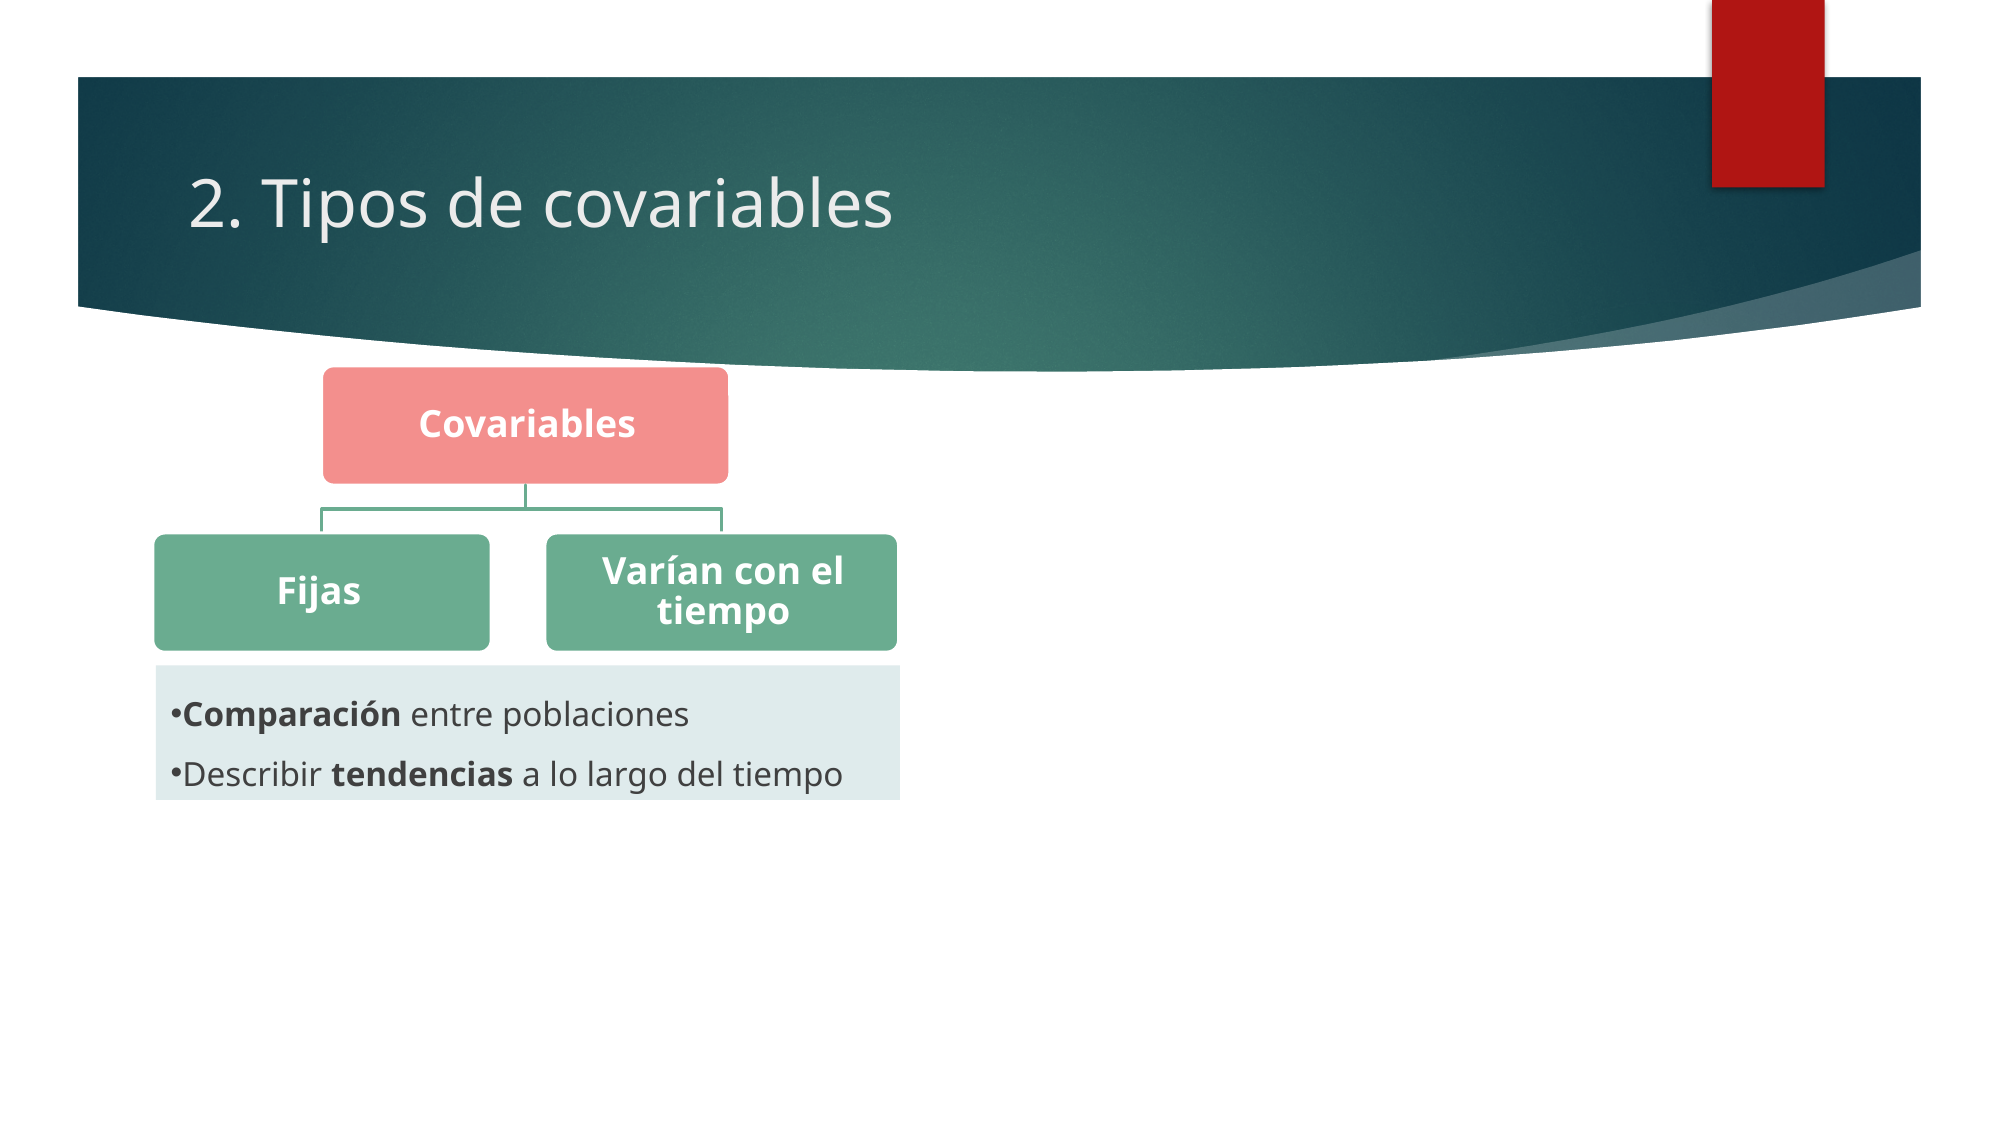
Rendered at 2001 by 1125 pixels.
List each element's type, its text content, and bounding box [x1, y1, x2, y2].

title 2. Tipos de covariables [173, 130, 1622, 273]
text_box Comparación entre poblaciones Describir tendencias a lo largo del tiempo [155, 665, 900, 800]
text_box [27, 365, 1024, 653]
